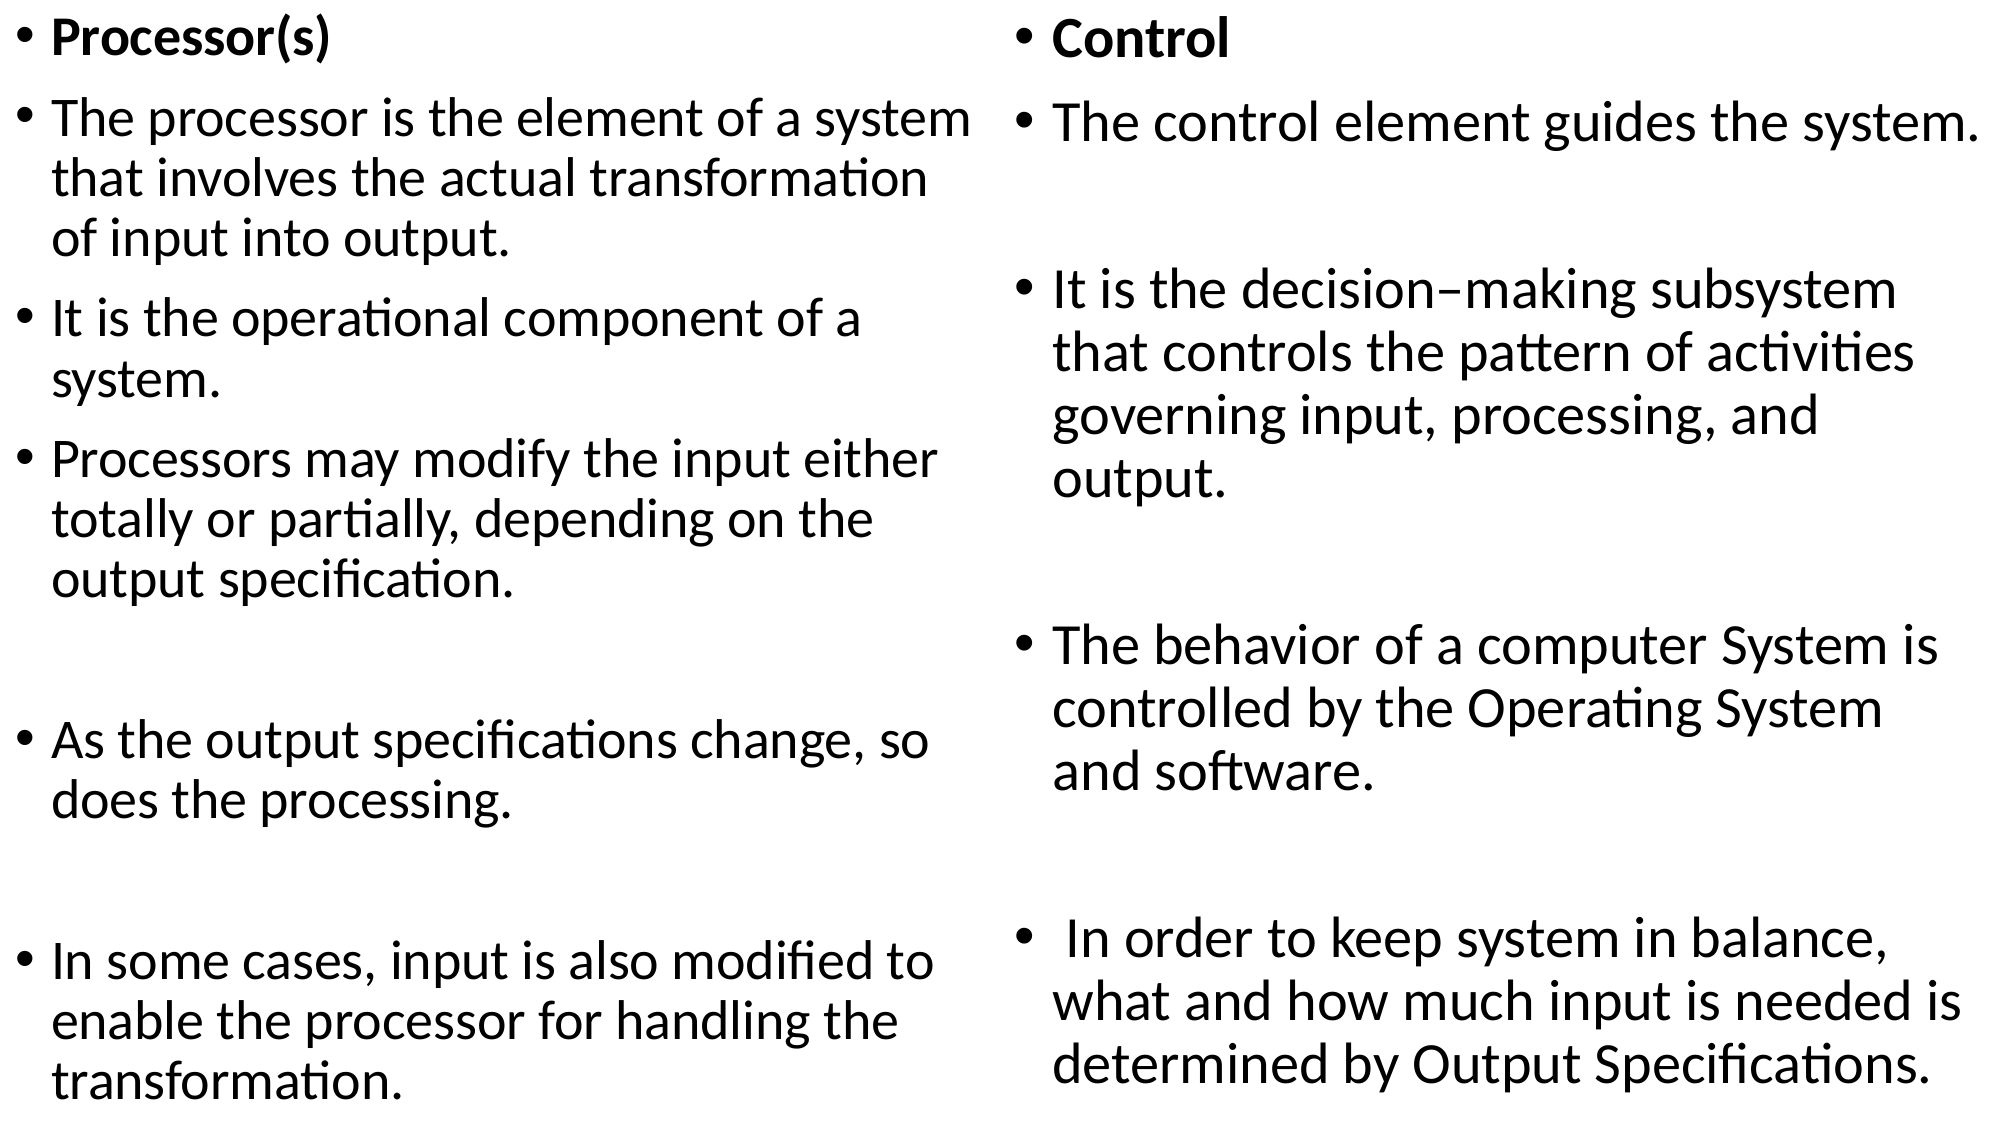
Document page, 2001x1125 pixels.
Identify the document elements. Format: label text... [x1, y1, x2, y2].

list Control The control element guides the system. It is the decision–making subsystem that controls the pattern of activities governing input, processing, and output. The behavior of a computer System is controlled by the Operating System and software. In order to keep system in balance, what and how much input is needed is determined by Output Specifications. [999, 0, 2000, 1125]
list Processor(s) The processor is the element of a system that involves the actual transformation of input into output. It is the operational component of a system. Processors may modify the input either totally or partially, depending on the output specification. As the output specifications change, so does the processing. In some cases, input is also modified to enable the processor for handling the transformation. [0, 0, 988, 1125]
